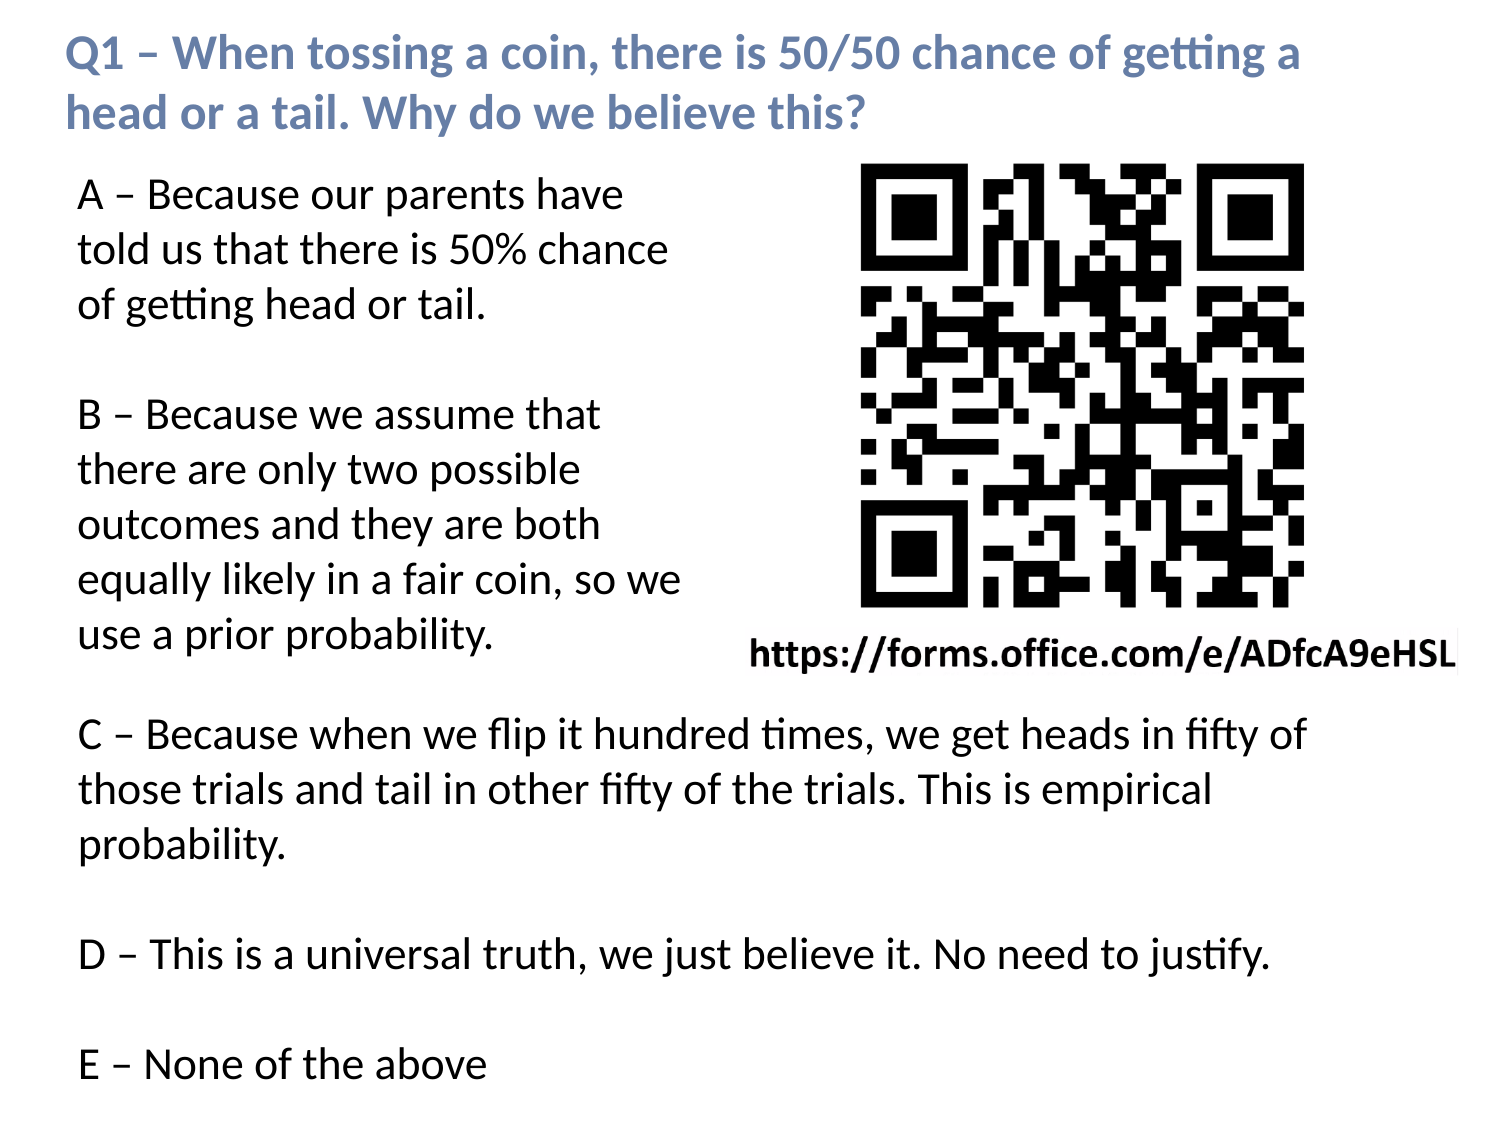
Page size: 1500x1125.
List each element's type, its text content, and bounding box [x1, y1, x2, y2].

title Q1 – When tossing a coin, there is 50/50 chance of getting a head or a tail. Why do we believe this? [50, 12, 1400, 200]
text_box C – Because when we flip it hundred times, we get heads in fifty of those trials and tail in other fifty of the trials. This is empirical probability. D – This is a universal truth, we just believe it. No need to justify. E – None of the above [63, 696, 1414, 1096]
text_box A – Because our parents have told us that there is 50% chance of getting head or tail. B – Because we assume that there are only two possible outcomes and they are both equally likely in a fair coin, so we use a prior probability. [62, 156, 711, 757]
picture [732, 141, 1463, 688]
